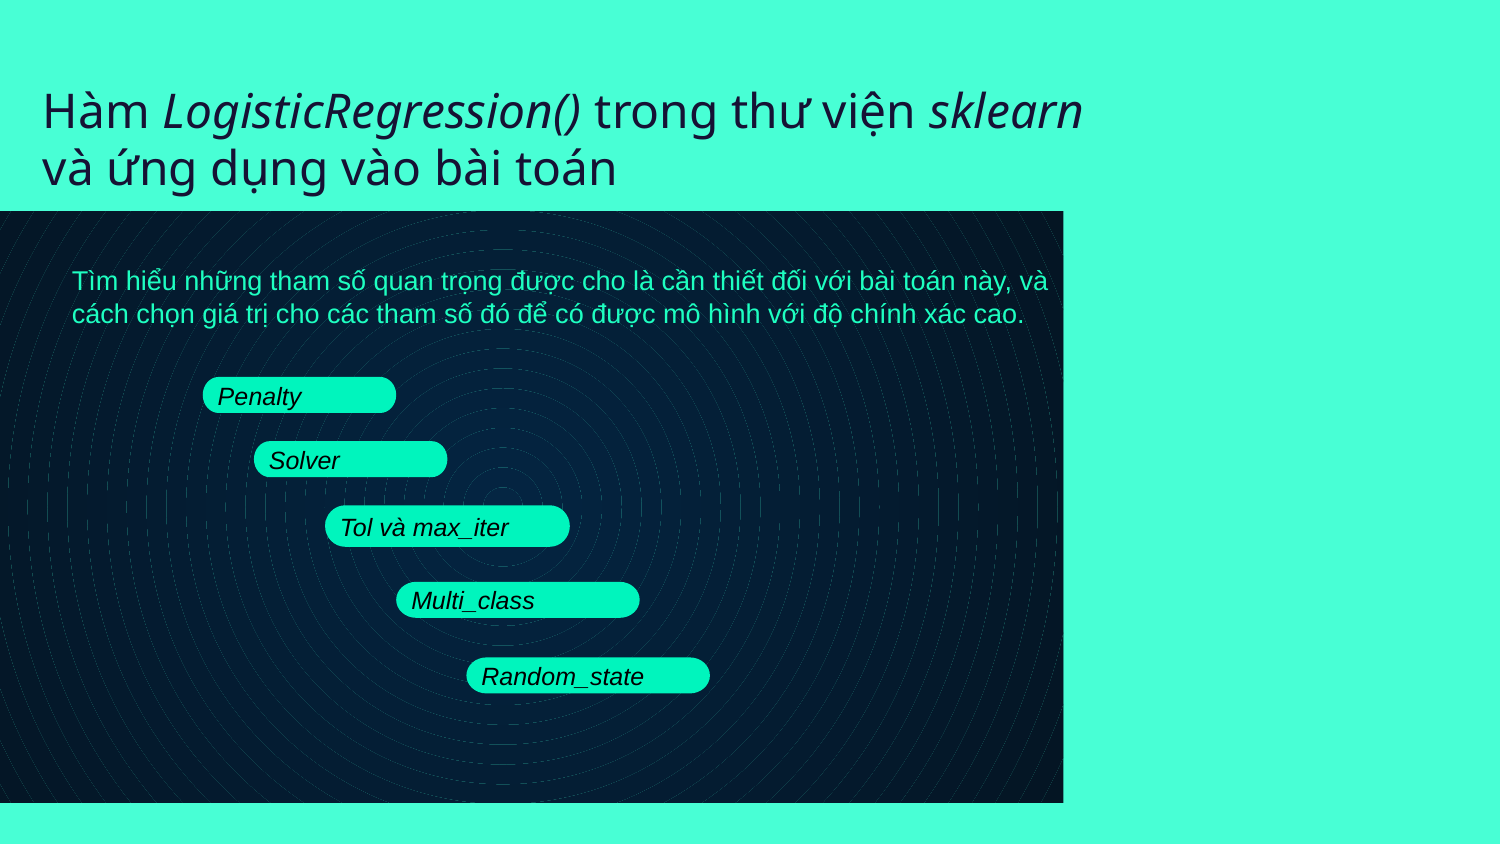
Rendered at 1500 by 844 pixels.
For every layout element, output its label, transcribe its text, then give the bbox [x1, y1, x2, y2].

text_box [170, 94, 175, 104]
text_box [331, 94, 350, 104]
text_box [573, 94, 578, 104]
text_box Solver [253, 441, 448, 478]
text_box Penalty [202, 376, 397, 413]
text_box [734, 97, 747, 104]
text_box Tol và max_iter [325, 505, 570, 547]
text_box [597, 97, 610, 104]
text_box [278, 97, 289, 104]
text_box Multi_class [396, 581, 640, 618]
title Hàm LogisticRegression() trong thư viện sklearn và ứng dụng vào bài toán [27, 104, 1106, 211]
list Tìm hiểu những tham số quan trọng được cho là cần thiết đối với bài toán này, và cách chọn giá trị cho các tham số đó để có được mô hình với độ chính xác cao. [56, 248, 1077, 733]
text_box [980, 92, 985, 104]
text_box [957, 92, 962, 104]
text_box Random_state [466, 657, 710, 694]
text_box [867, 92, 879, 98]
